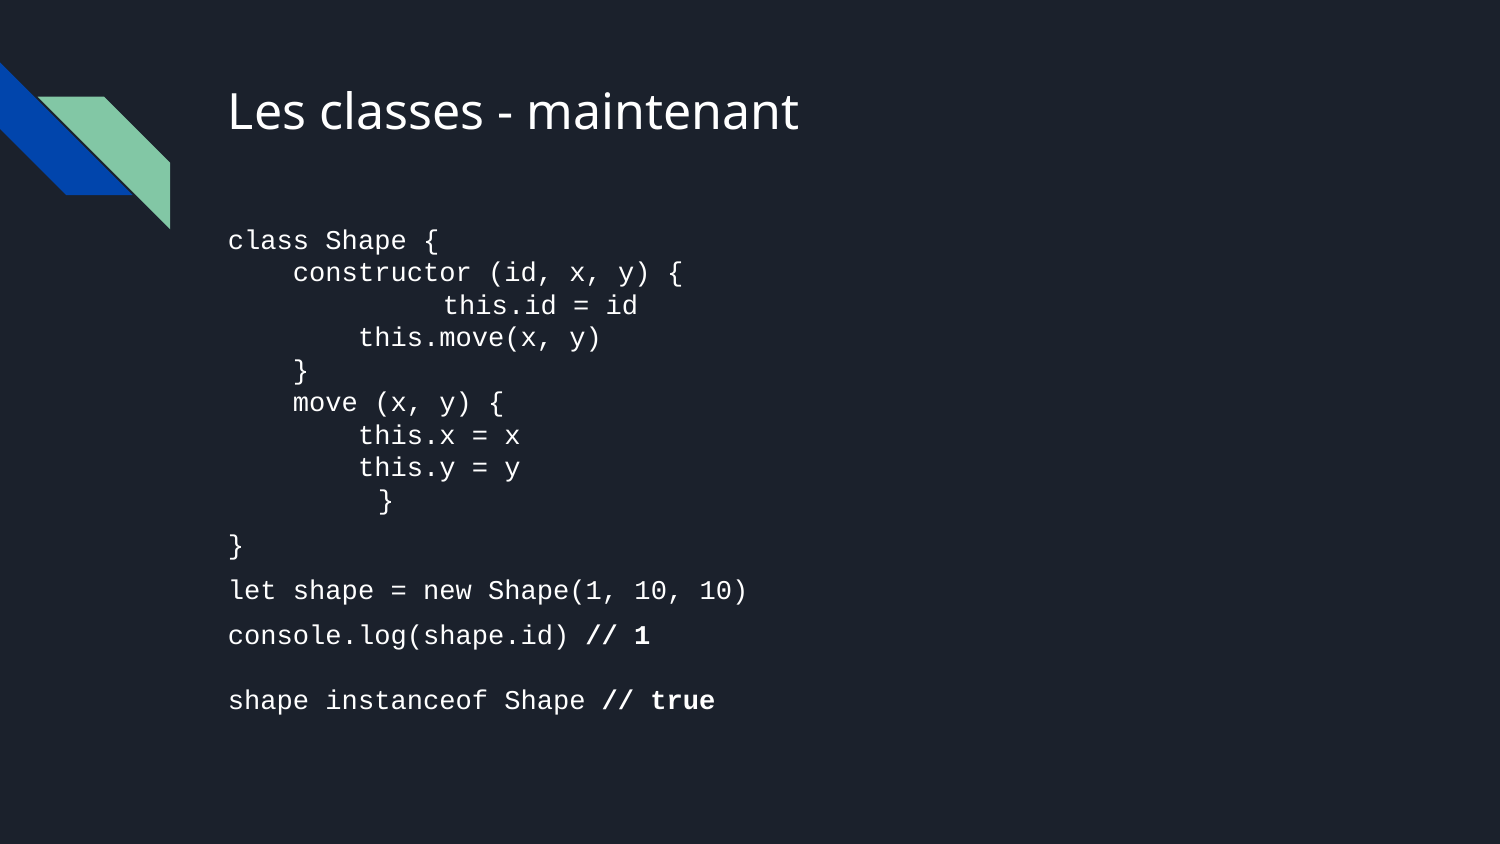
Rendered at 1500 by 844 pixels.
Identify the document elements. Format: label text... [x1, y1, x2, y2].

list class Shape { constructor (id, x, y) { this.id = id this.move(x, y) } move (x, y) { this.x = x this.y = y } } let shape = new Shape(1, 10, 10) console.log(shape.id) // 1 shape instanceof Shape // true [212, 207, 1368, 812]
title Les classes - maintenant [212, 64, 1368, 207]
